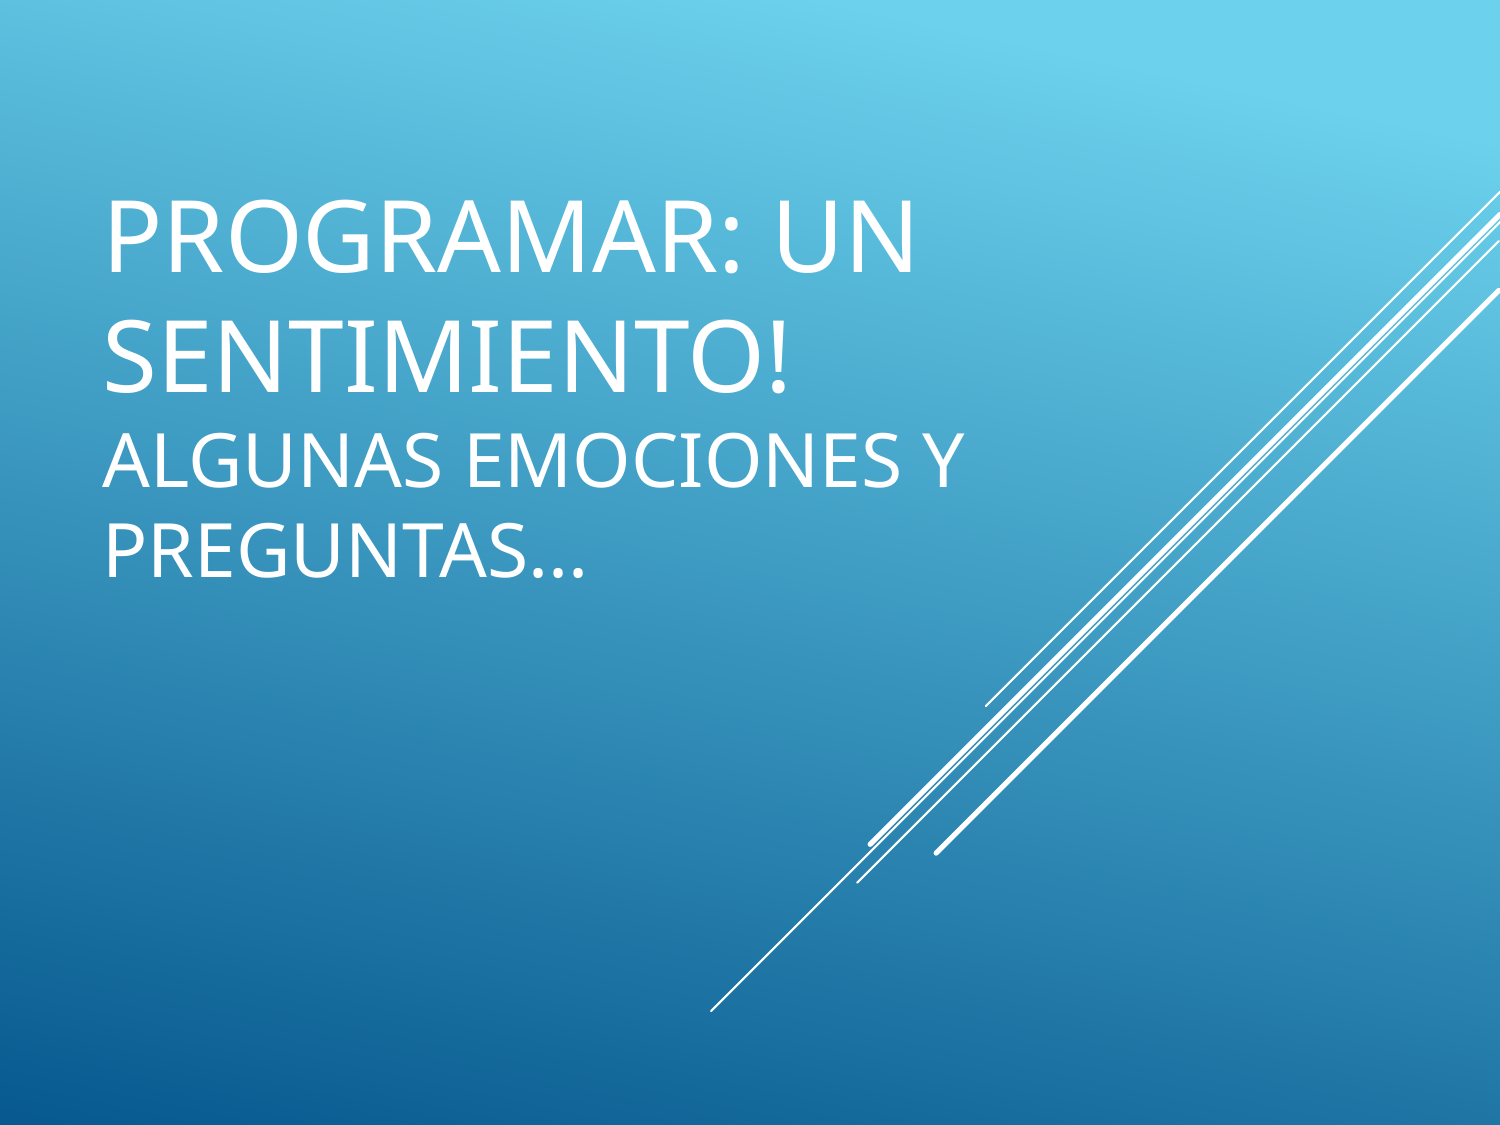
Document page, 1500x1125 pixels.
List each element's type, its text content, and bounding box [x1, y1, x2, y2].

title Programar: un sentimiento! Algunas emociones y preguntas... [87, 87, 1098, 600]
